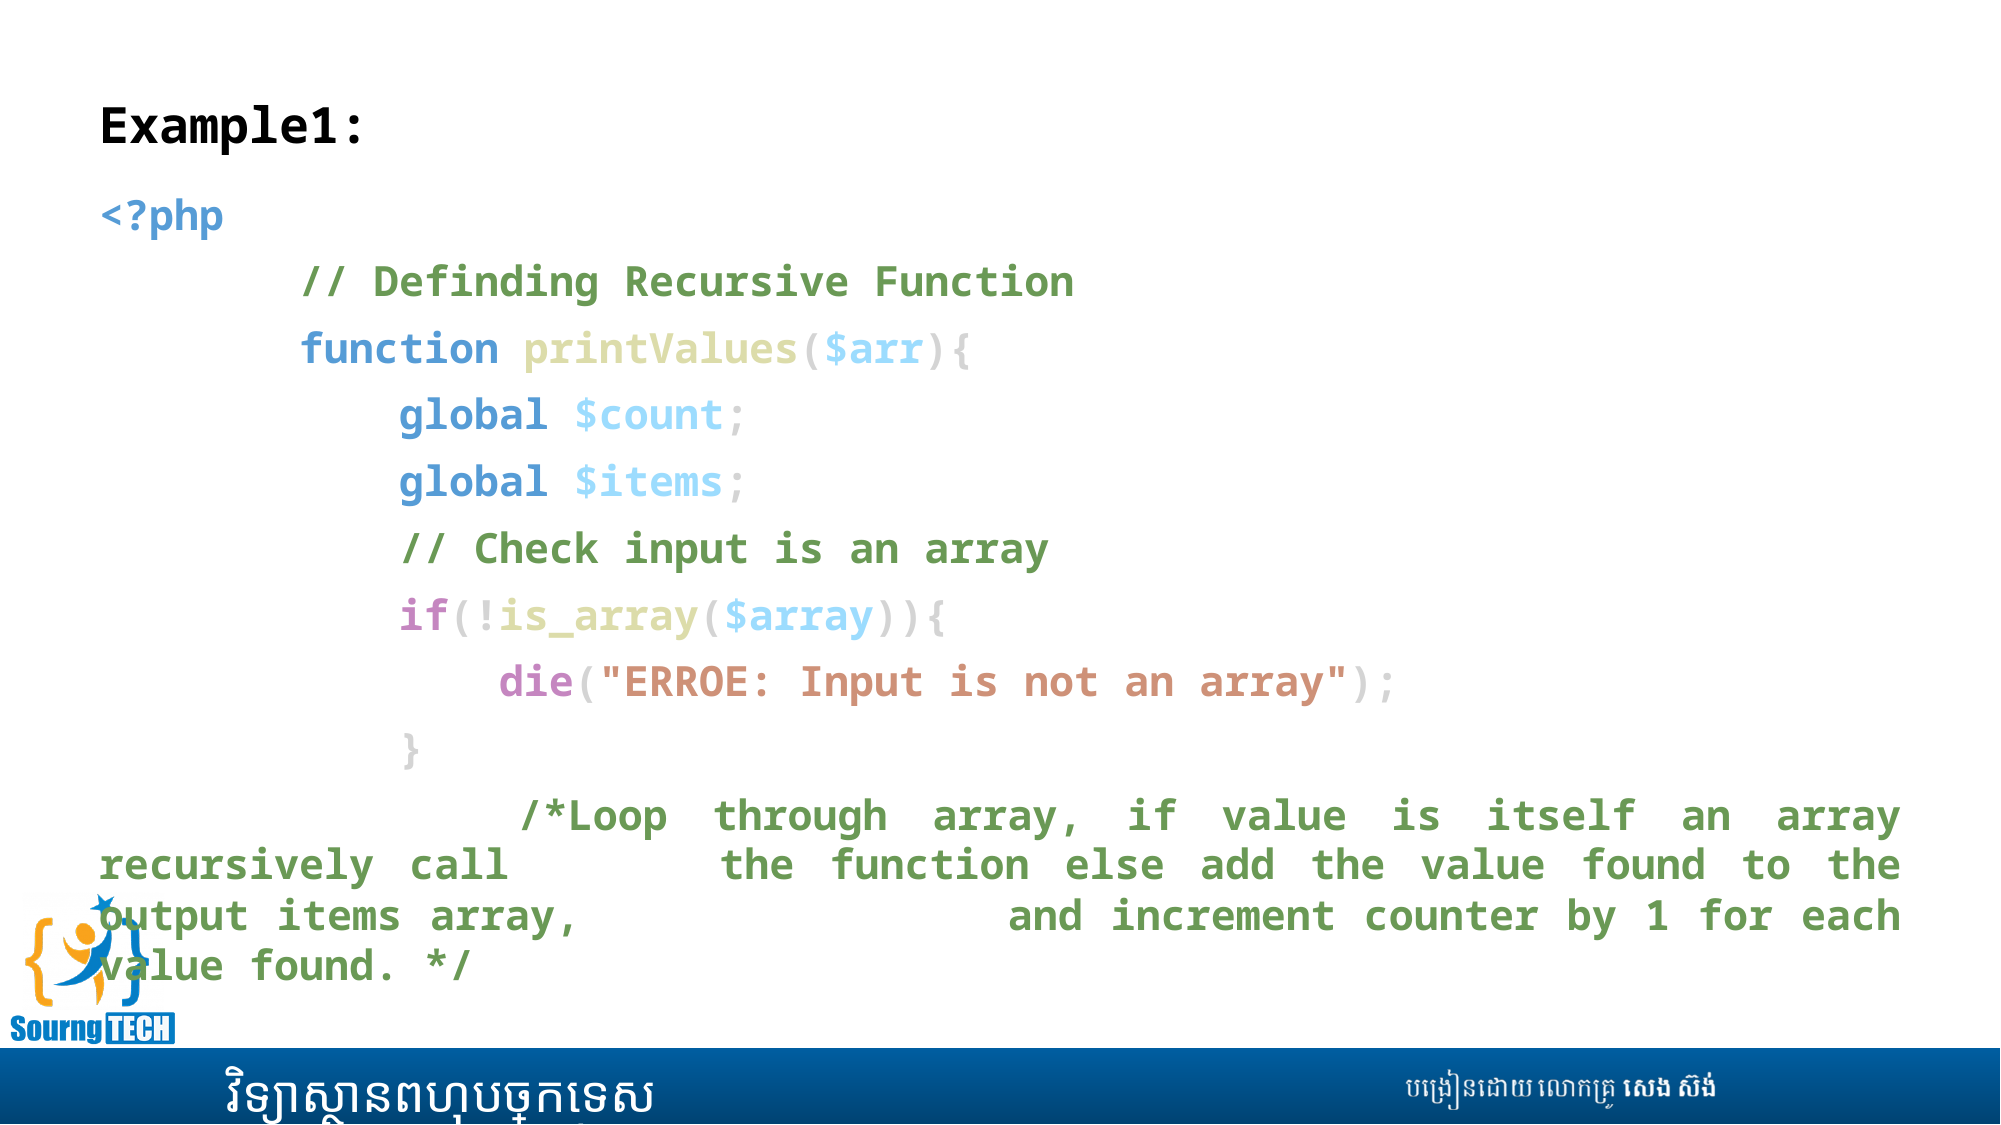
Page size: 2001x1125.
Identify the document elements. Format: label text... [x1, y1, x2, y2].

picture [6, 887, 178, 1049]
picture [1173, 1048, 1950, 1124]
title Example1: [84, 52, 1916, 164]
text_box <?php // Definding Recursive Function function printValues($arr){ global $count; global $items; // Check input is an array if(!is_array($array)){ die("ERROE: Input is not an array"); } /*Loop through array, if value is itself an array recursively call the function else add the value found to the output items array, and increment counter by 1 for each value found. */ [84, 180, 1916, 996]
